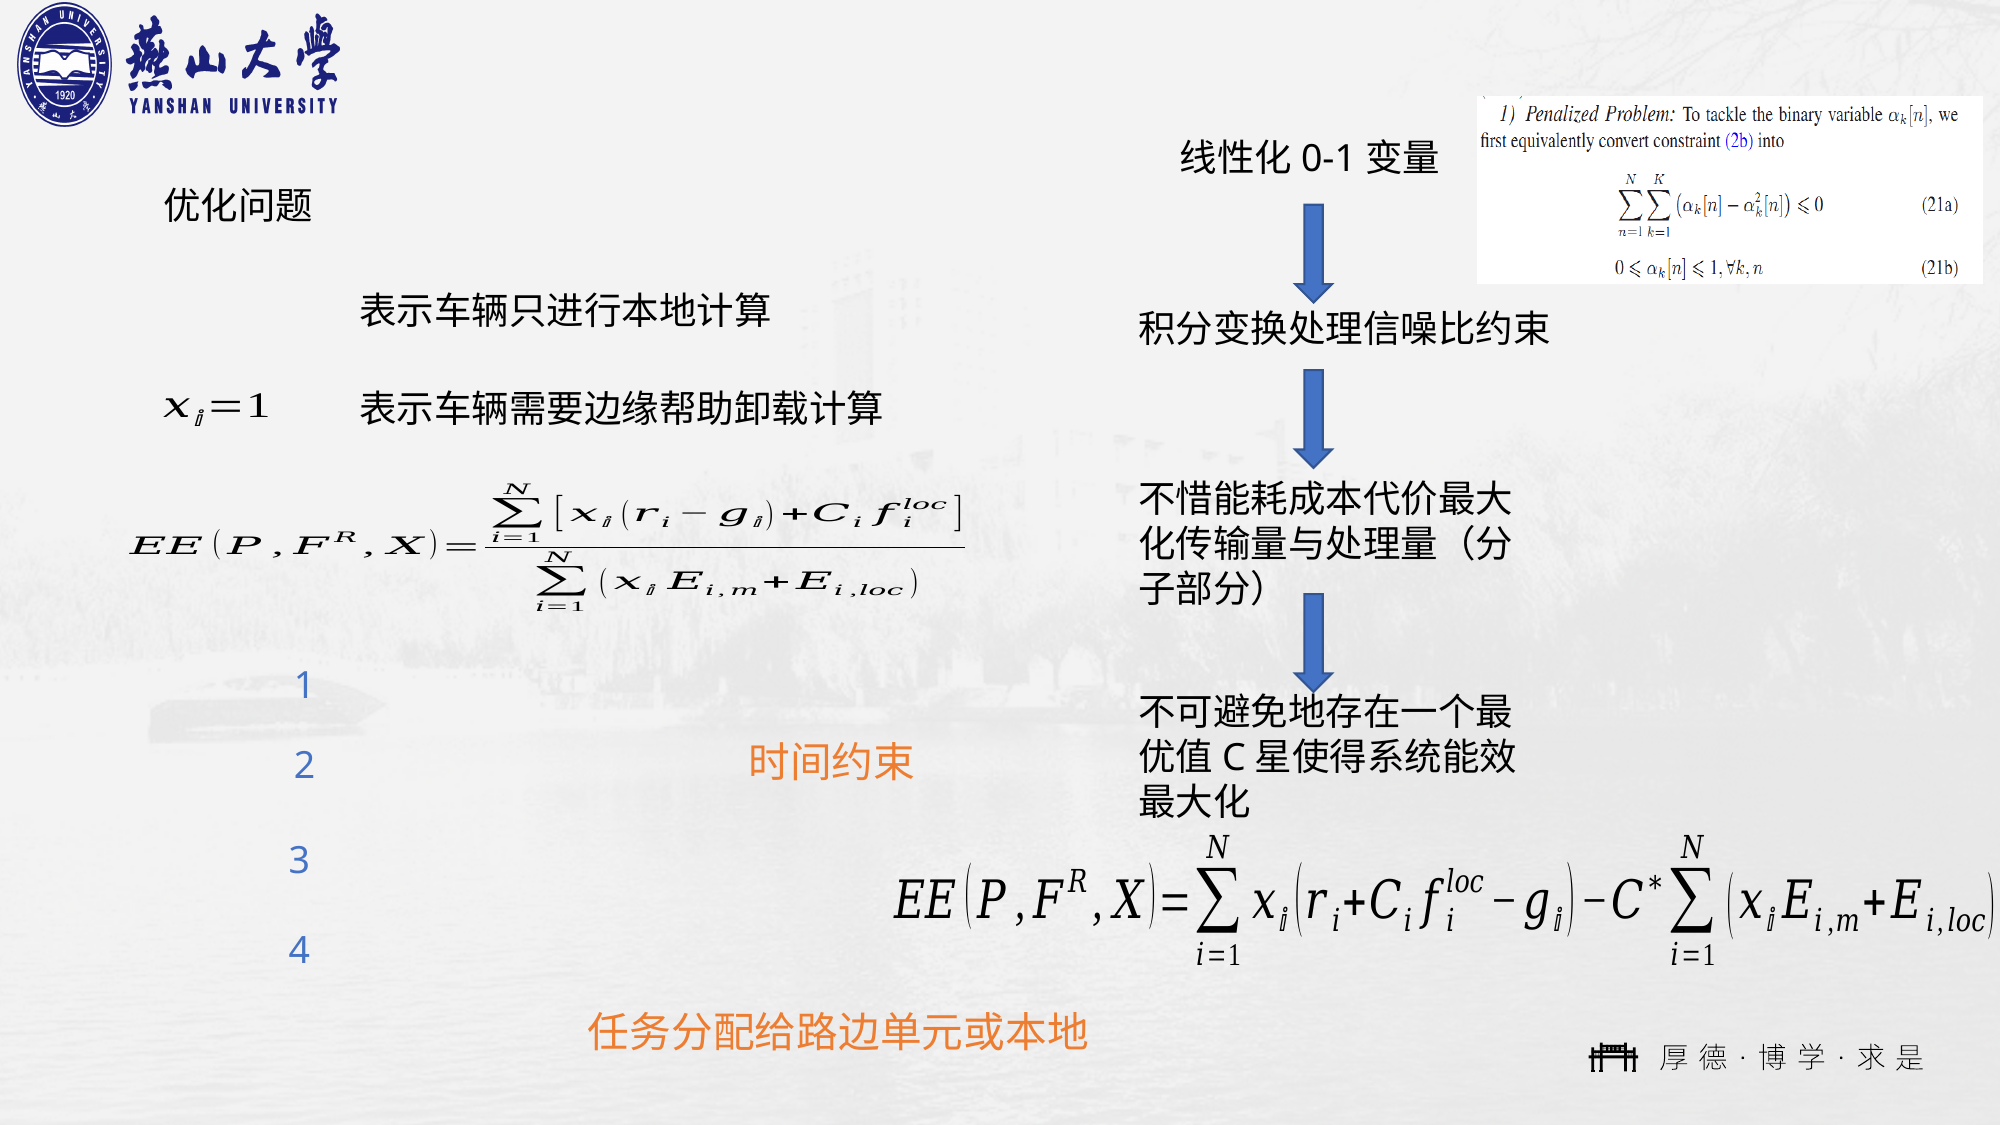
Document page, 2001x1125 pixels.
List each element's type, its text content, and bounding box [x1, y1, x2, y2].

text_box [1292, 203, 1335, 297]
text_box 不可避免地存在一个最优值C星使得系统能效最大化 [1123, 680, 1541, 830]
picture [1477, 96, 1983, 284]
text_box 表示车辆需要边缘帮助卸载计算 [344, 377, 910, 438]
text_box 线性化0-1变量 [1164, 126, 1477, 187]
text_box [1577, 1042, 1923, 1073]
text_box 表示车辆只进行本地计算 [344, 279, 796, 340]
text_box [1292, 593, 1335, 694]
text_box 时间约束 [733, 728, 968, 793]
text_box 任务分配给路边单元或本地 [573, 998, 1146, 1063]
text_box [1292, 369, 1335, 470]
picture [17, 2, 340, 127]
text_box 积分变换处理信噪比约束 [1123, 297, 1589, 358]
text_box 不惜能耗成本代价最大化传输量与处理量（分子部分） [1123, 468, 1541, 618]
text_box 优化问题 [148, 174, 380, 235]
